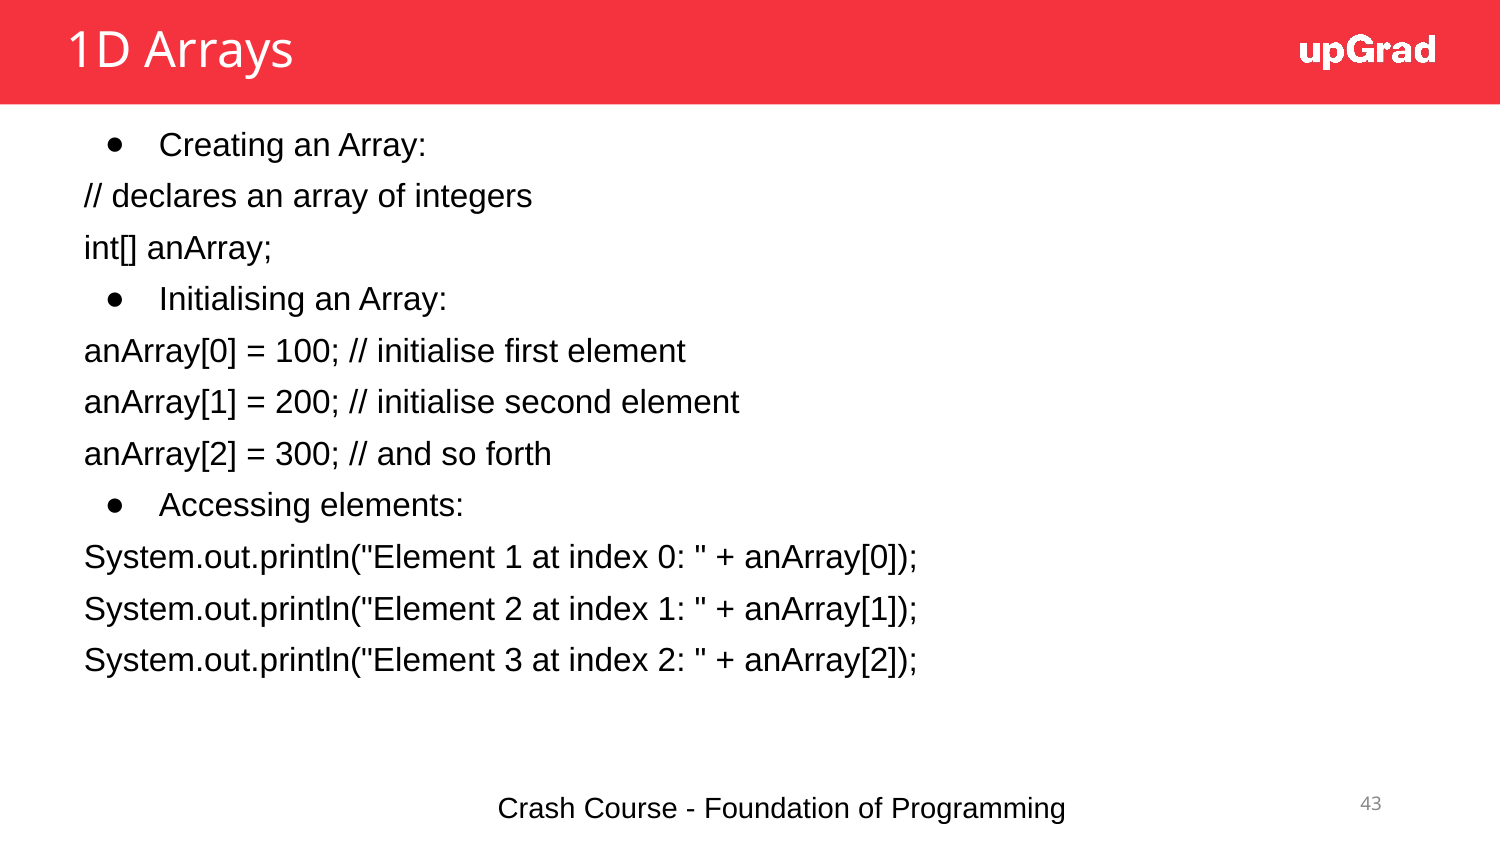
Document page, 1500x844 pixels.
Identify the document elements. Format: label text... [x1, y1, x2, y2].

title 1D Arrays [51, 20, 665, 83]
list Creating an Array: // declares an array of integers int[] anArray; Initialising an Array: anArray[0] = 100; // initialise first element anArray[1] = 200; // initialise second element anArray[2] = 300; // and so forth Accessing elements: System.out.println("Element 1 at index 0: " + anArray[0]); System.out.println("Element 2 at index 1: " + anArray[1]); System.out.println("Element 3 at index 2: " + anArray[2]); [68, 119, 1406, 728]
picture [1300, 34, 1435, 70]
slide_number ‹#› [1210, 782, 1397, 827]
footer Crash Course - Foundation of Programming [482, 782, 1210, 827]
